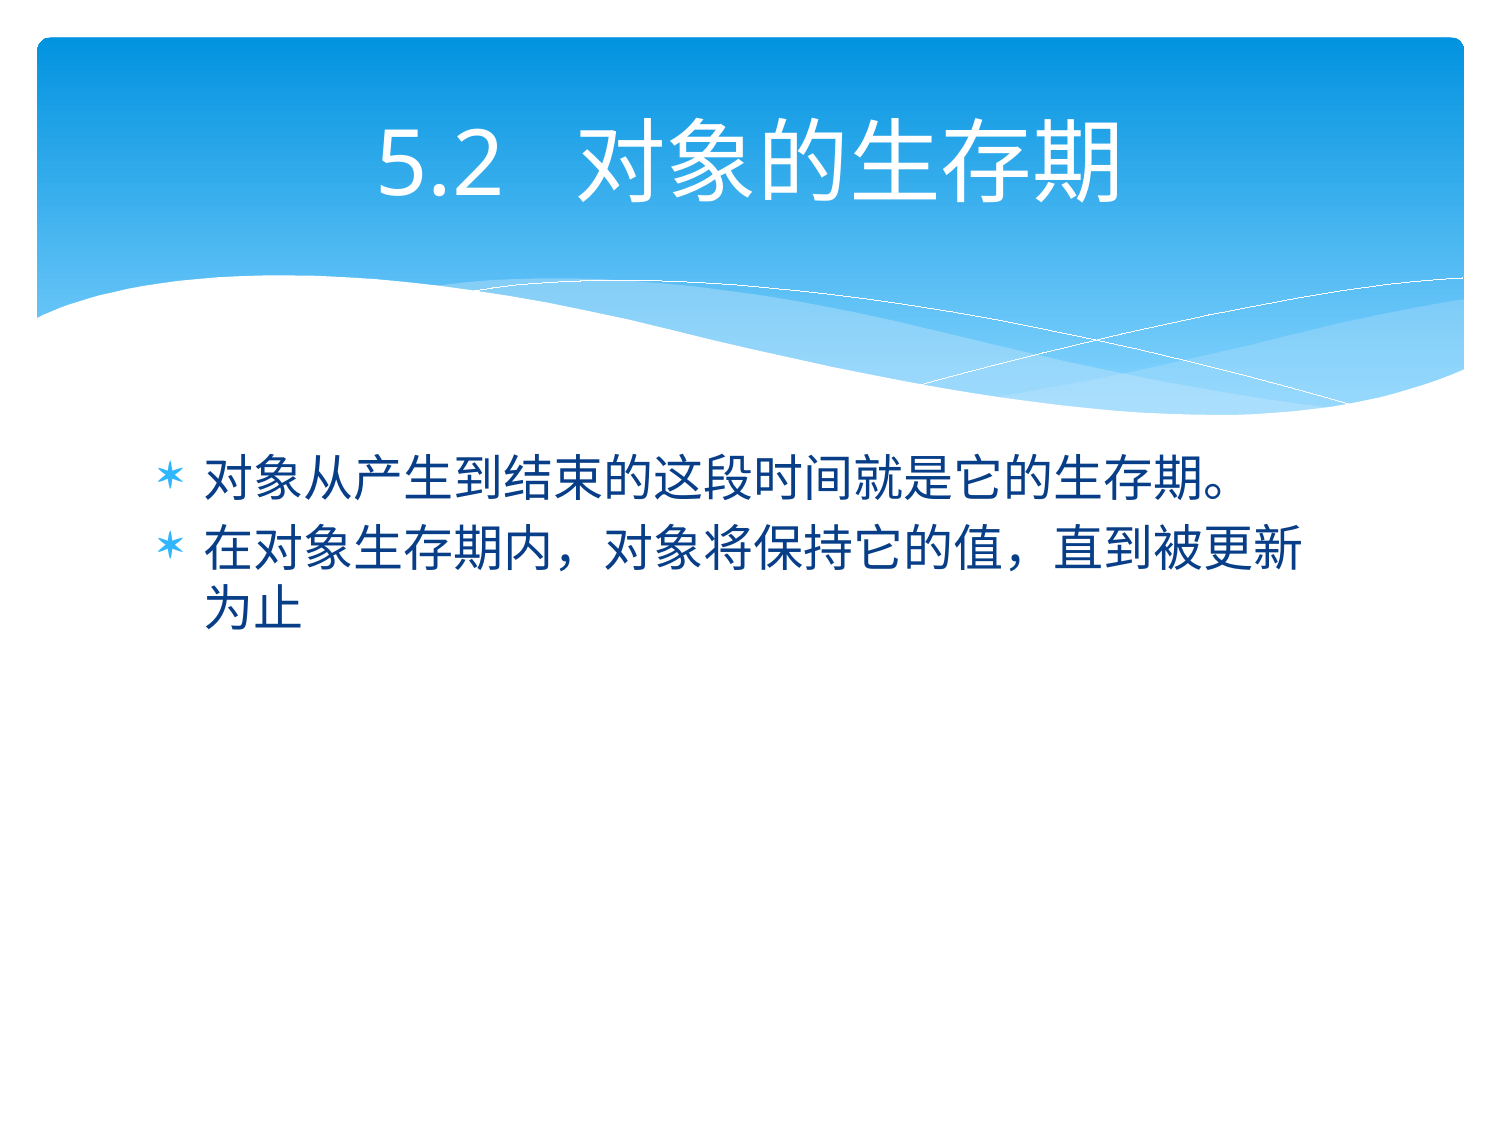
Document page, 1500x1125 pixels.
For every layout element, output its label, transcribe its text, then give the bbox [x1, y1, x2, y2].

title 5.2 对象的生存期 [75, 55, 1425, 261]
list 对象从产生到结束的这段时间就是它的生存期。 在对象生存期内，对象将保持它的值，直到被更新为止 [143, 438, 1359, 1005]
